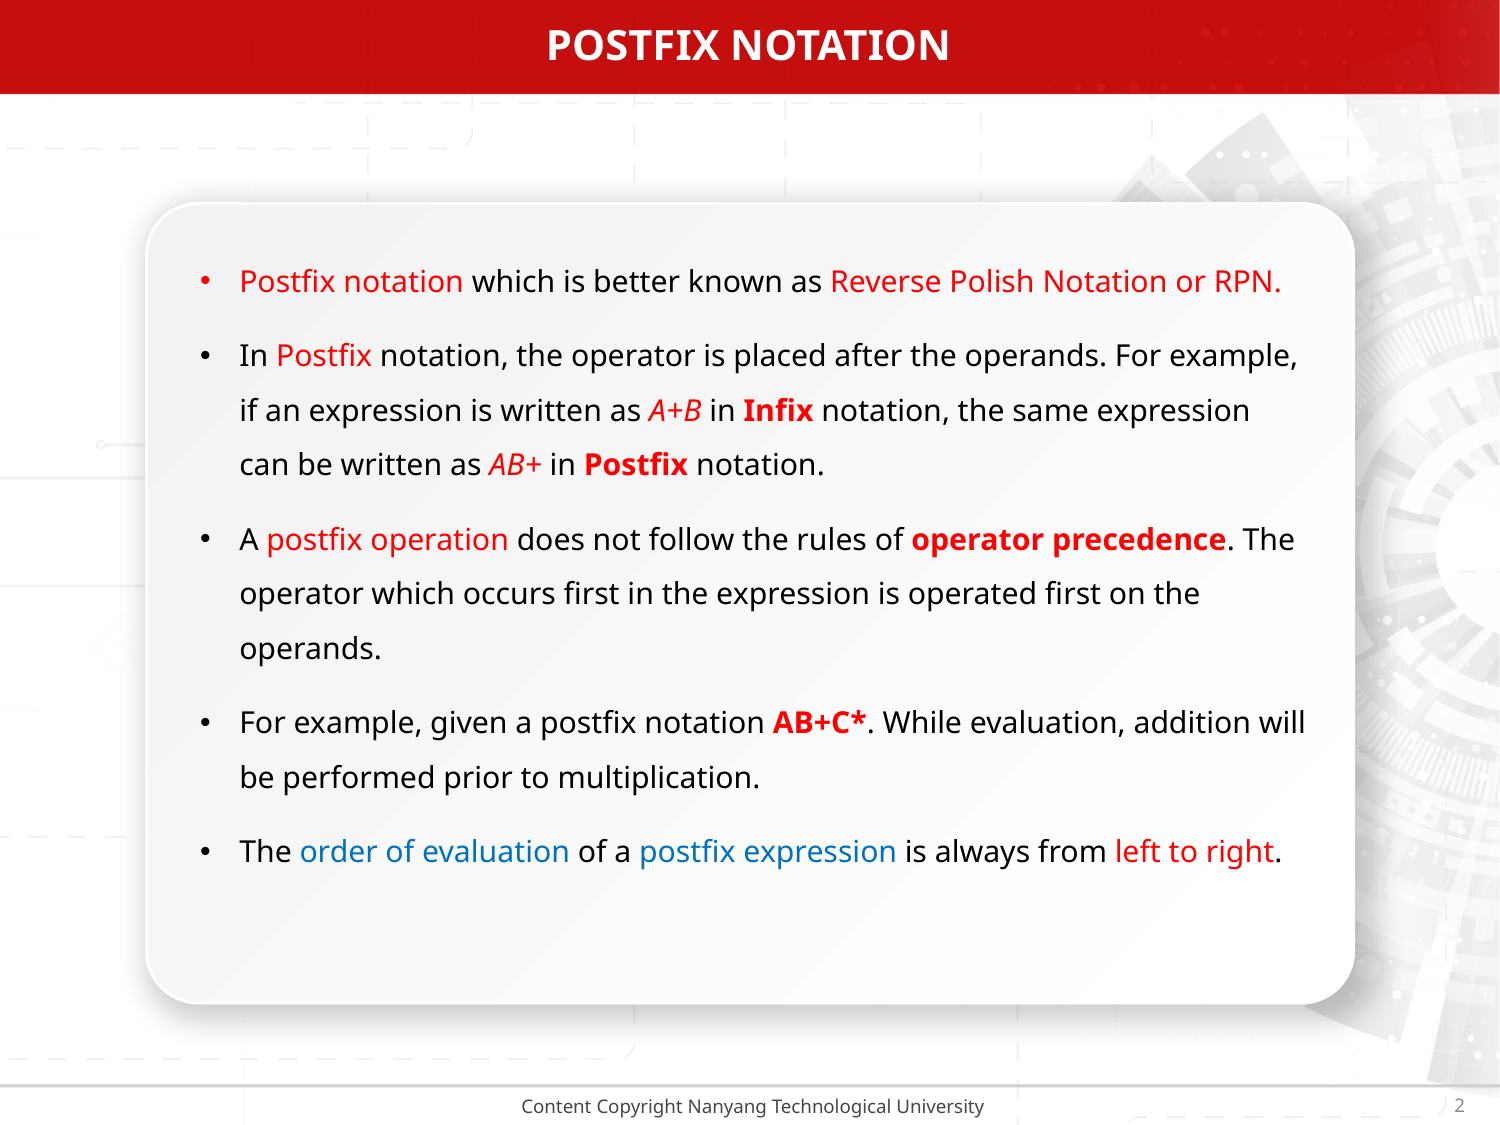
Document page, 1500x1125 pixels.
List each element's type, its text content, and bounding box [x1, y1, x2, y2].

picture [0, 94, 1500, 1084]
title Postfix Notation [0, 0, 1500, 94]
picture [0, 1088, 1500, 1125]
list Postfix notation which is better known as Reverse Polish Notation or RPN. In Postfix notation, the operator is placed after the operands. For example, if an expression is written as A+B in Infix notation, the same expression can be written as AB+ in Postfix notation. A postfix operation does not follow the rules of operator precedence. The operator which occurs first in the expression is operated first on the operands. For example, given a postfix notation AB+C*. While evaluation, addition will be performed prior to multiplication. The order of evaluation of a postfix expression is always from left to right. [185, 236, 1322, 965]
